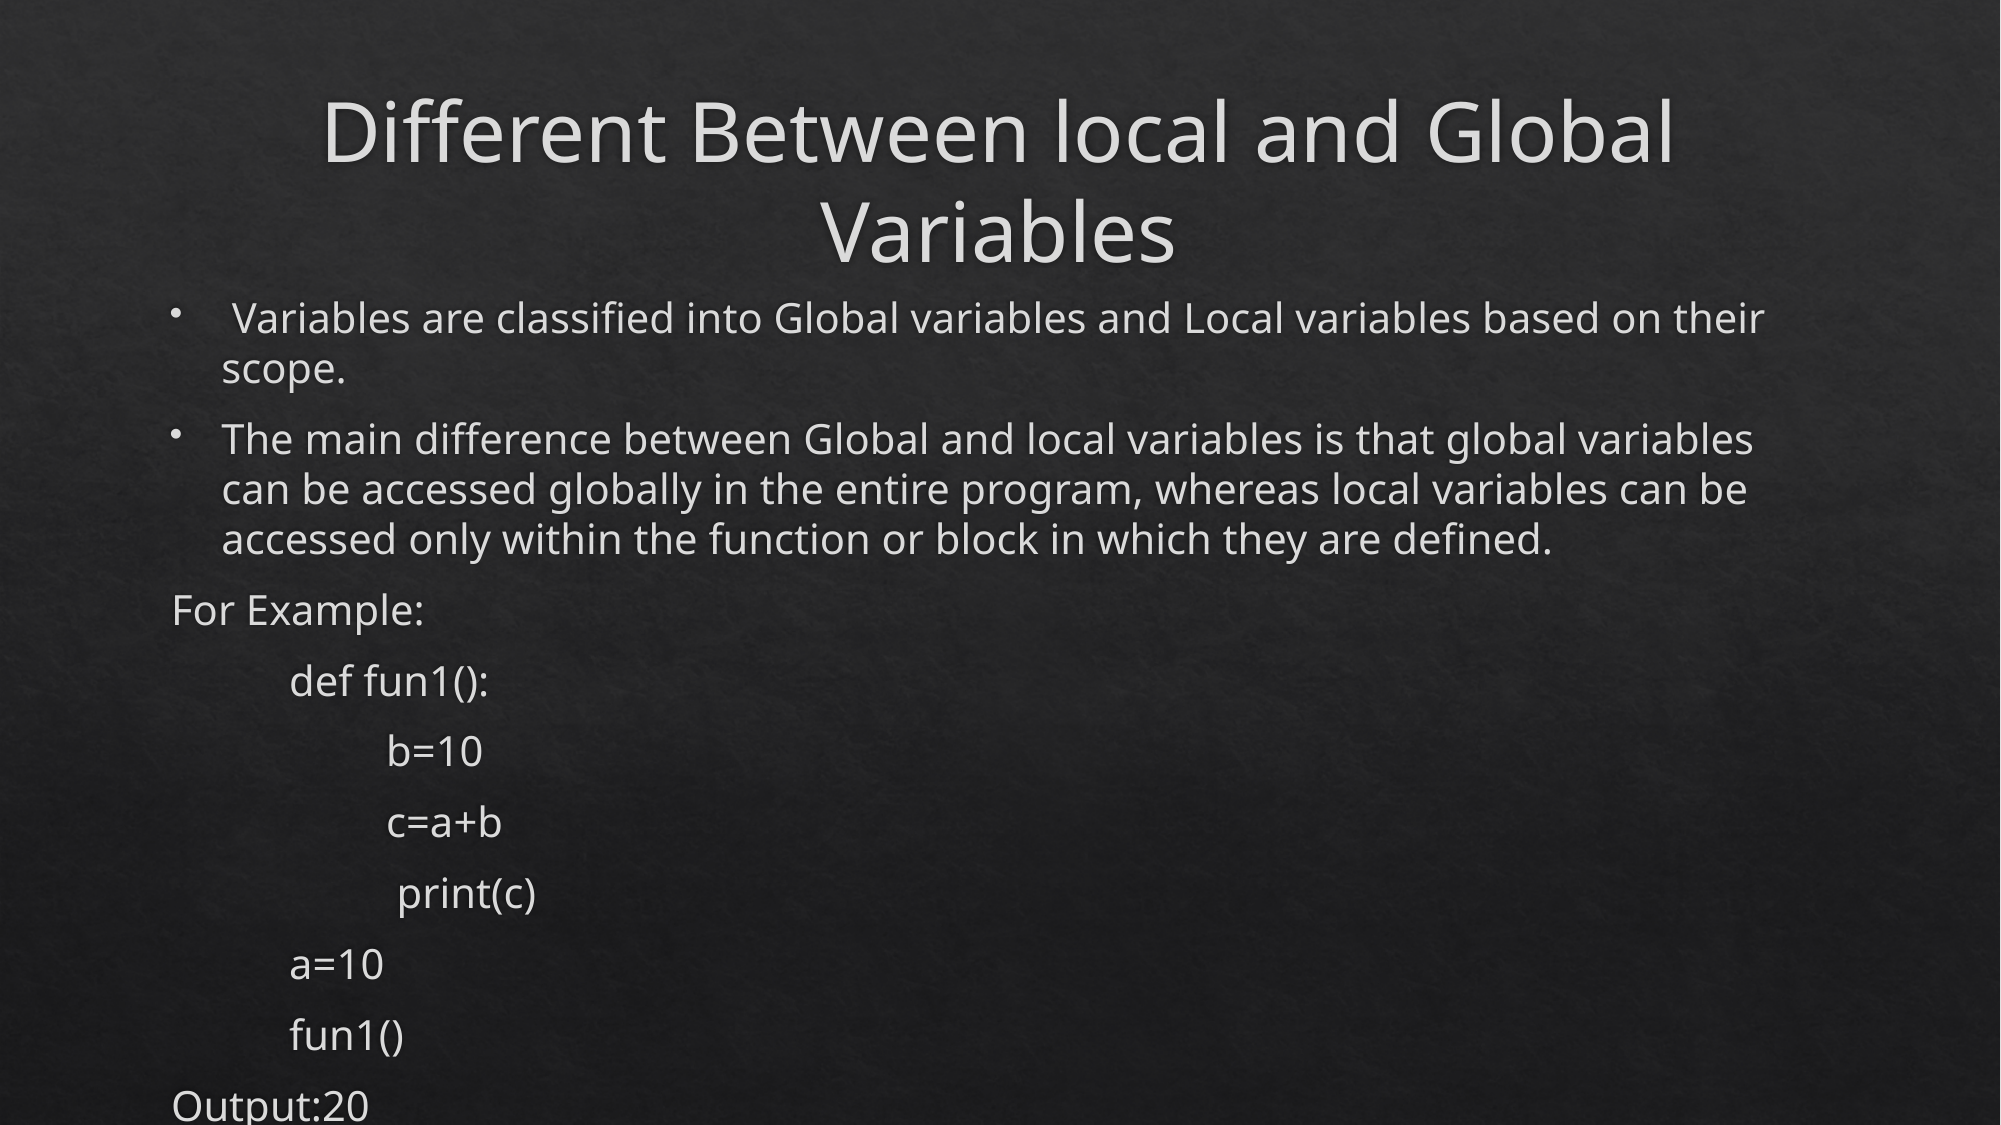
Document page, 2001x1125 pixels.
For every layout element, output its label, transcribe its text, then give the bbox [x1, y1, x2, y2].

list Variables are classified into Global variables and Local variables based on their scope. The main difference between Global and local variables is that global variables can be accessed globally in the entire program, whereas local variables can be accessed only within the function or block in which they are defined. For Example: def fun1(): b=10 c=a+b print(c) a=10 fun1() Output:20 [149, 284, 1849, 950]
title Different Between local and Global Variables [149, 99, 1849, 260]
